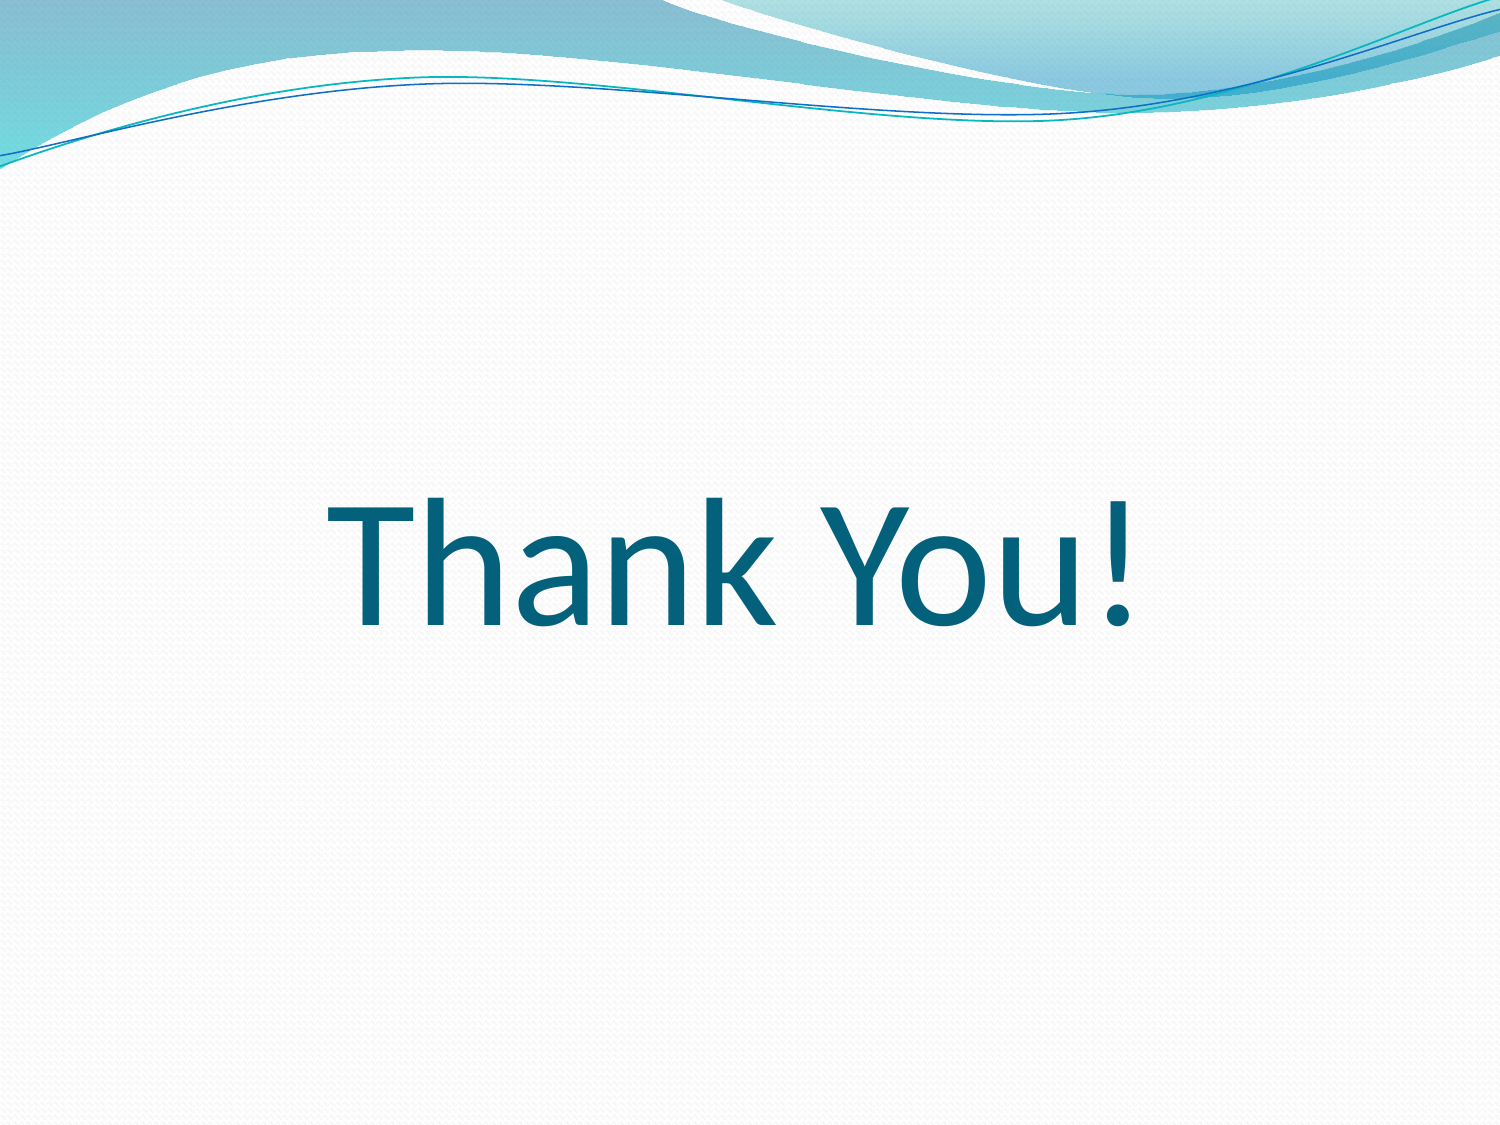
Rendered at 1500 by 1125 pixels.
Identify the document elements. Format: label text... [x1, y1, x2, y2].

title Thank You! [87, 399, 1388, 663]
